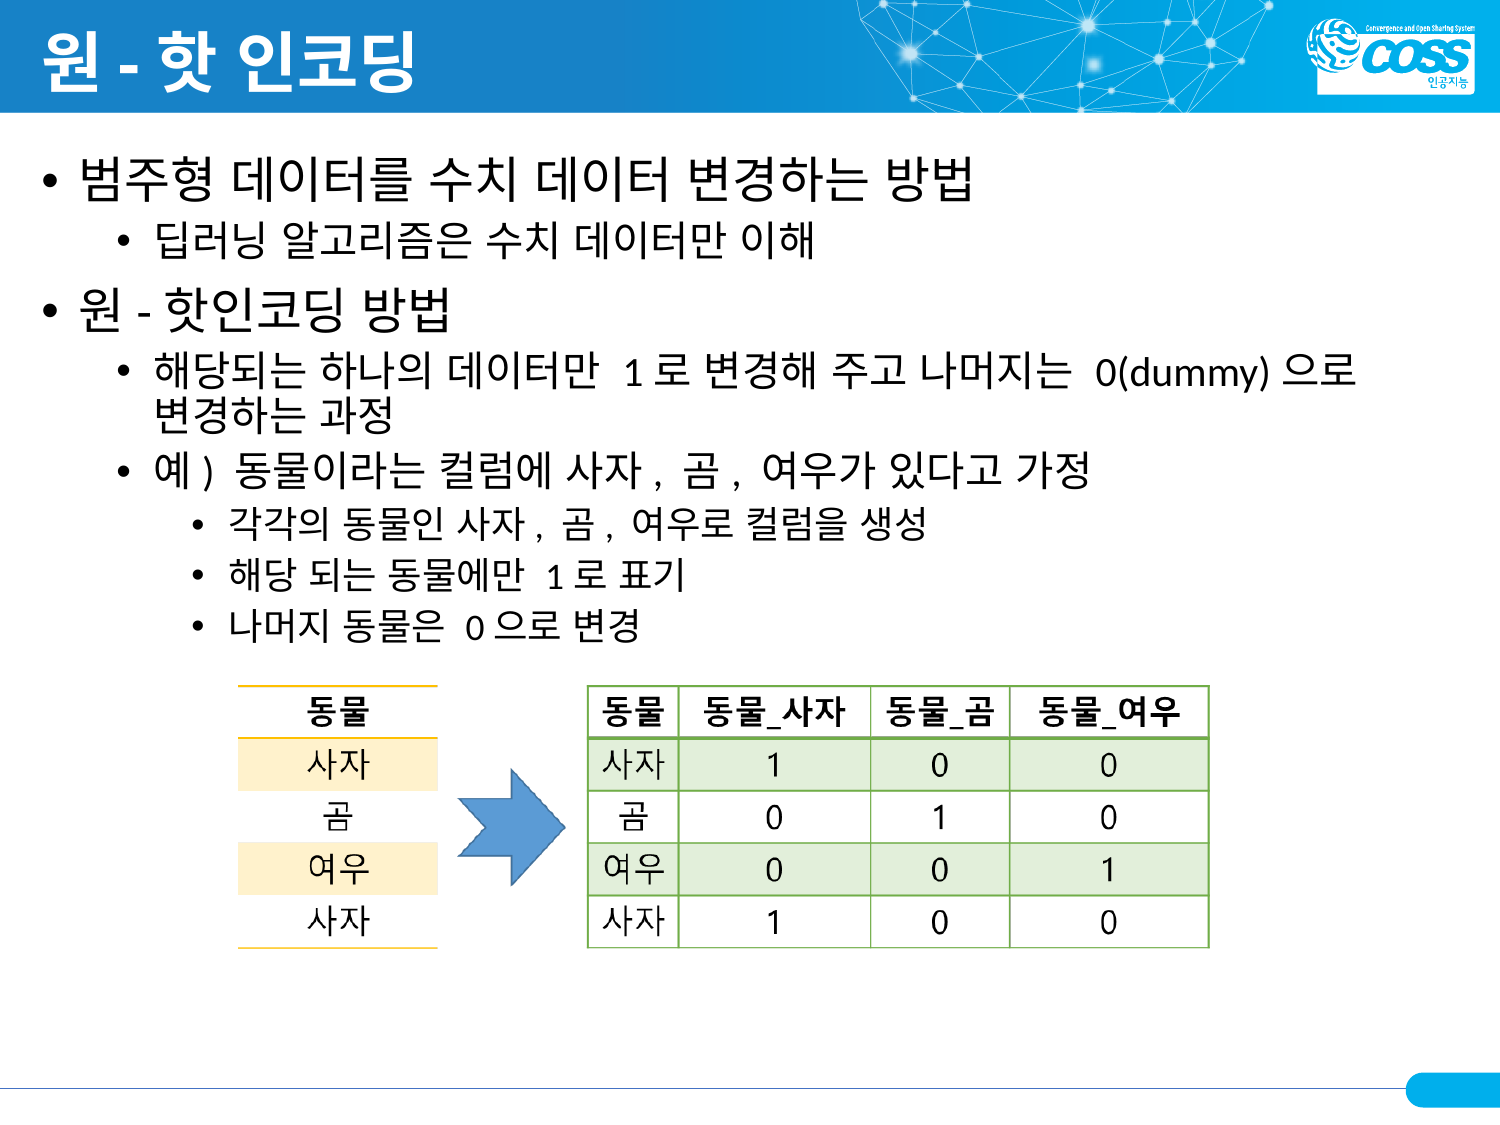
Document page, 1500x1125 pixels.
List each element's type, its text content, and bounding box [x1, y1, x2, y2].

picture [237, 681, 1211, 960]
title 원-핫 인코딩 [26, 16, 1307, 117]
picture [1265, 0, 1273, 10]
picture [0, 0, 732, 113]
picture [879, 0, 888, 9]
picture [964, 0, 971, 7]
list 범주형 데이터를 수치 데이터 변경하는 방법 딥러닝 알고리즘은 수치 데이터만 이해 원-핫인코딩 방법 해당되는 하나의 데이터만 1로 변경해 주고 나머지는 0(dummy)으로 변경하는 과정 예) 동물이라는 컬럼에 사자, 곰, 여우가 있다고 가정 각각의 동물인 사자, 곰, 여우로 컬럼을 생성 해당 되는 동물에만 1로 표기 나머지 동물은 0으로 변경 [26, 148, 1475, 1049]
